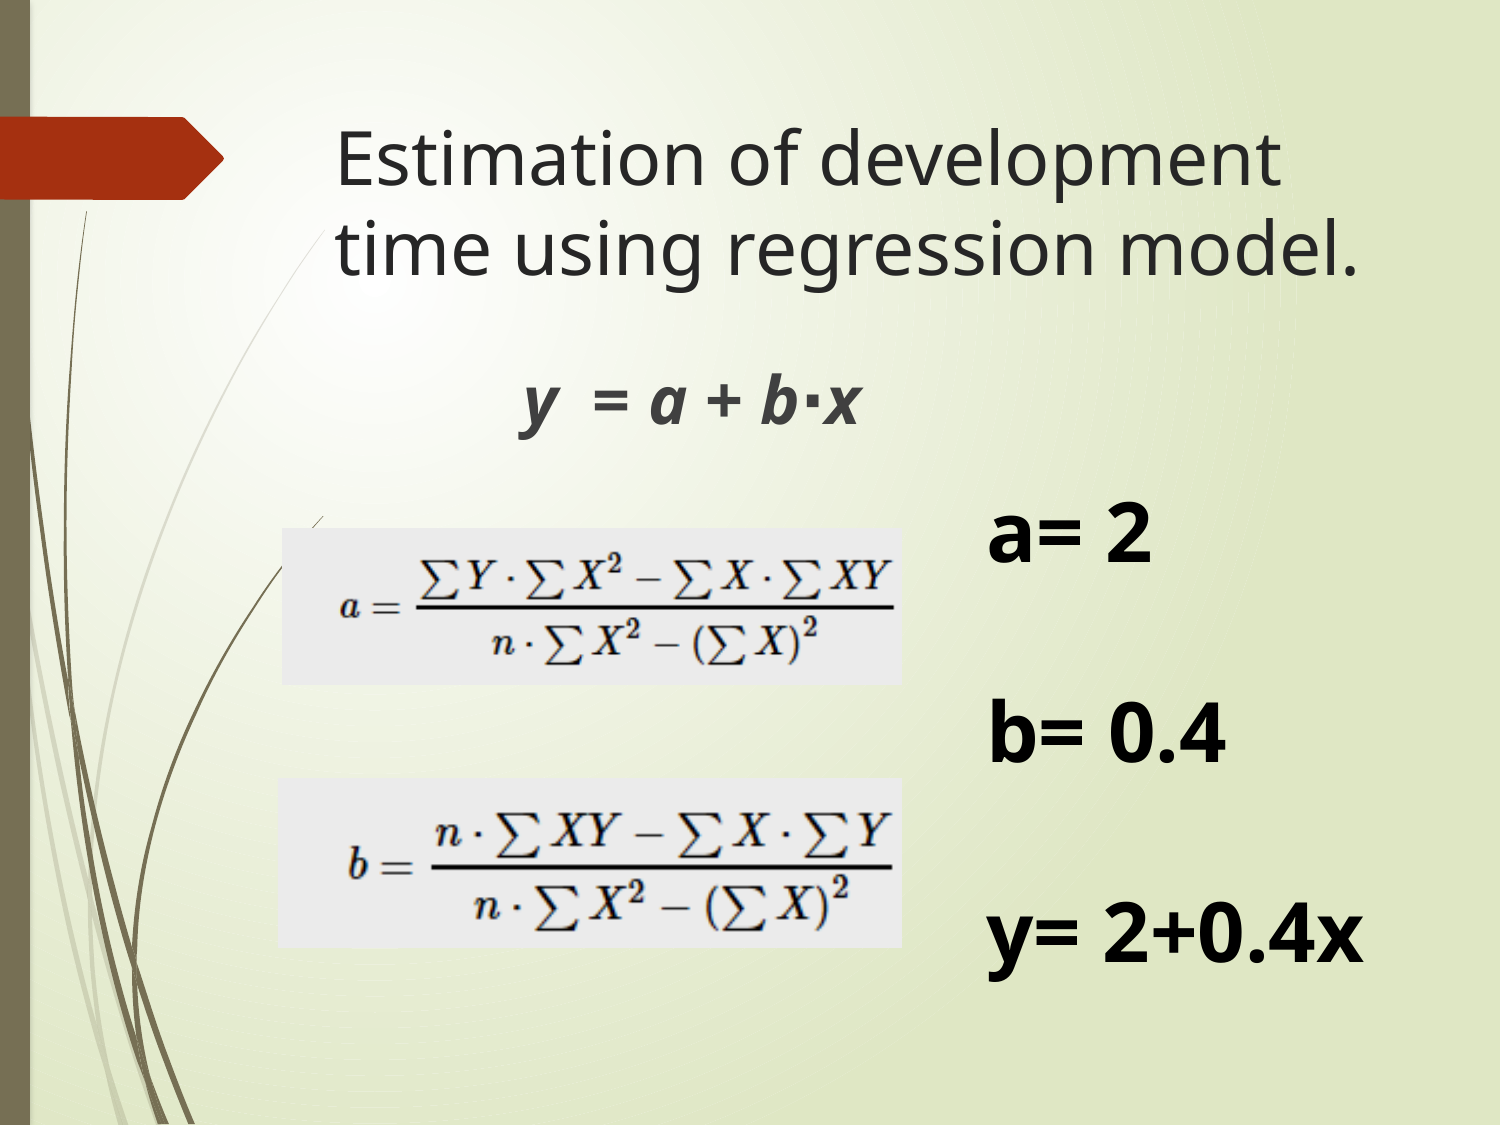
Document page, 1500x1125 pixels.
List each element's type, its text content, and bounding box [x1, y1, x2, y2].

text_box a= 2 b= 0.4 y= 2+0.4x [971, 471, 1400, 987]
title Estimation of development time using regression model. [319, 102, 1400, 313]
picture [281, 528, 903, 685]
picture [277, 778, 903, 948]
list y = a + b⋅x [318, 350, 1400, 970]
